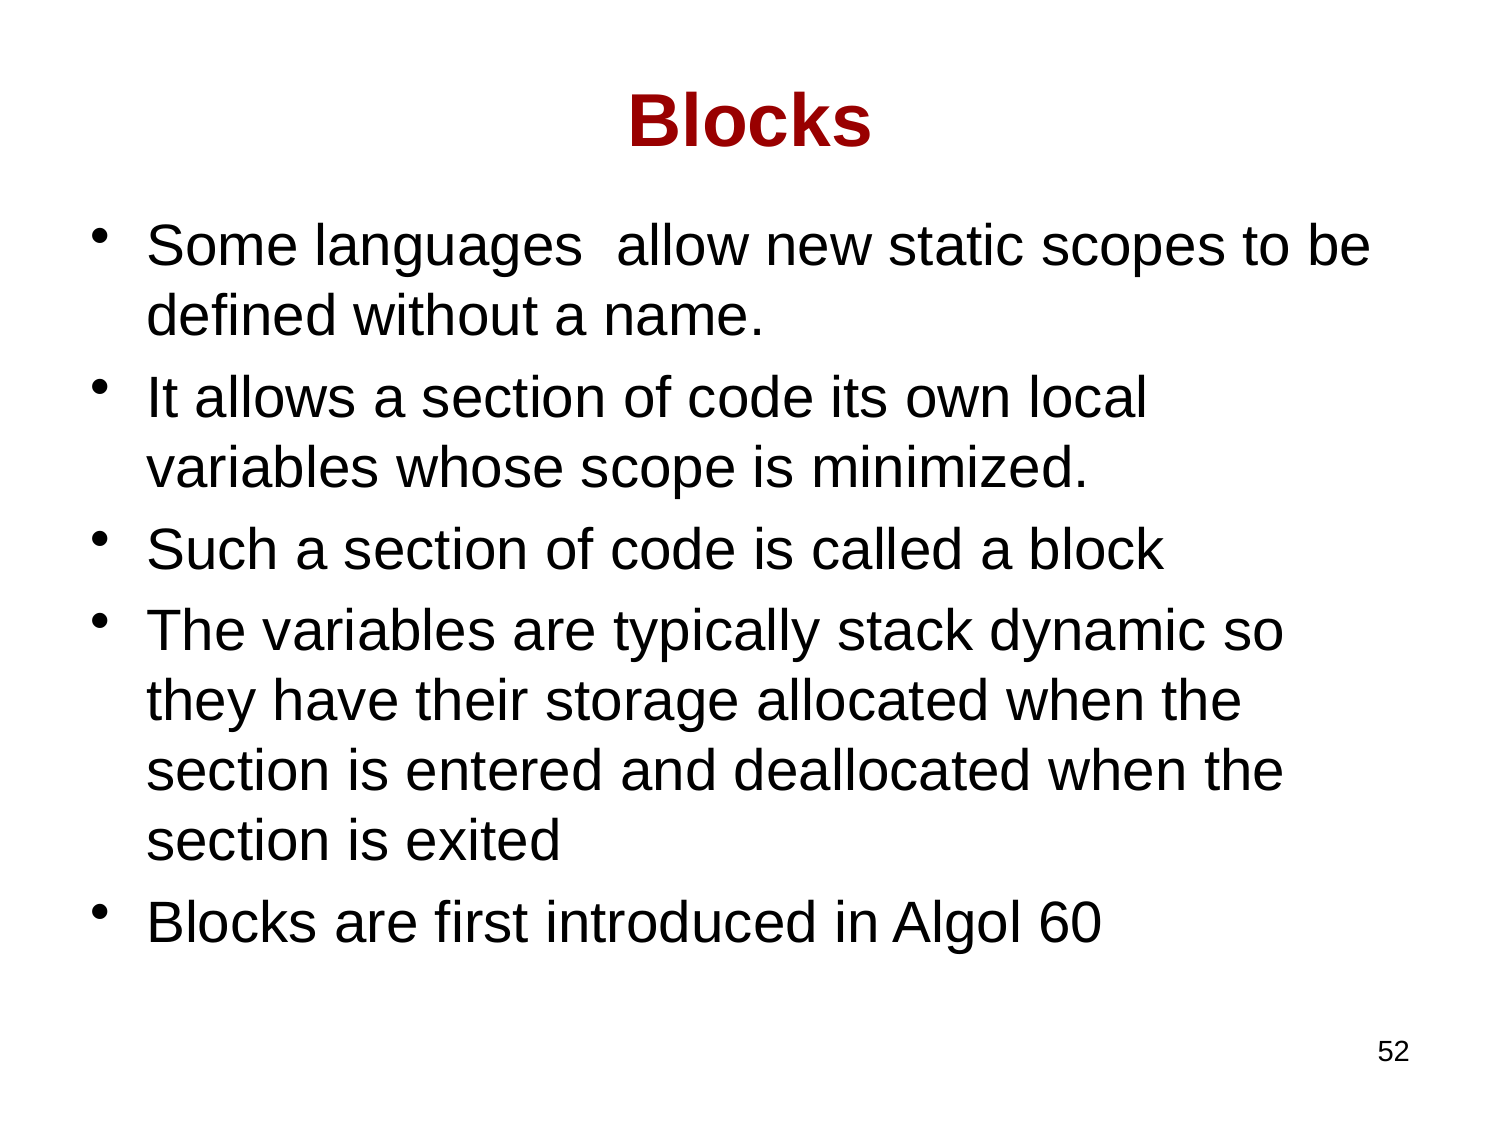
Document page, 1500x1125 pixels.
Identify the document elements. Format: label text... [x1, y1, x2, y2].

slide_number 52 [1074, 1024, 1425, 1103]
list Some languages allow new static scopes to be defined without a name. It allows a section of code its own local variables whose scope is minimized. Such a section of code is called a block The variables are typically stack dynamic so they have their storage allocated when the section is entered and deallocated when the section is exited Blocks are first introduced in Algol 60 [75, 200, 1425, 1005]
title Blocks [75, 45, 1425, 188]
